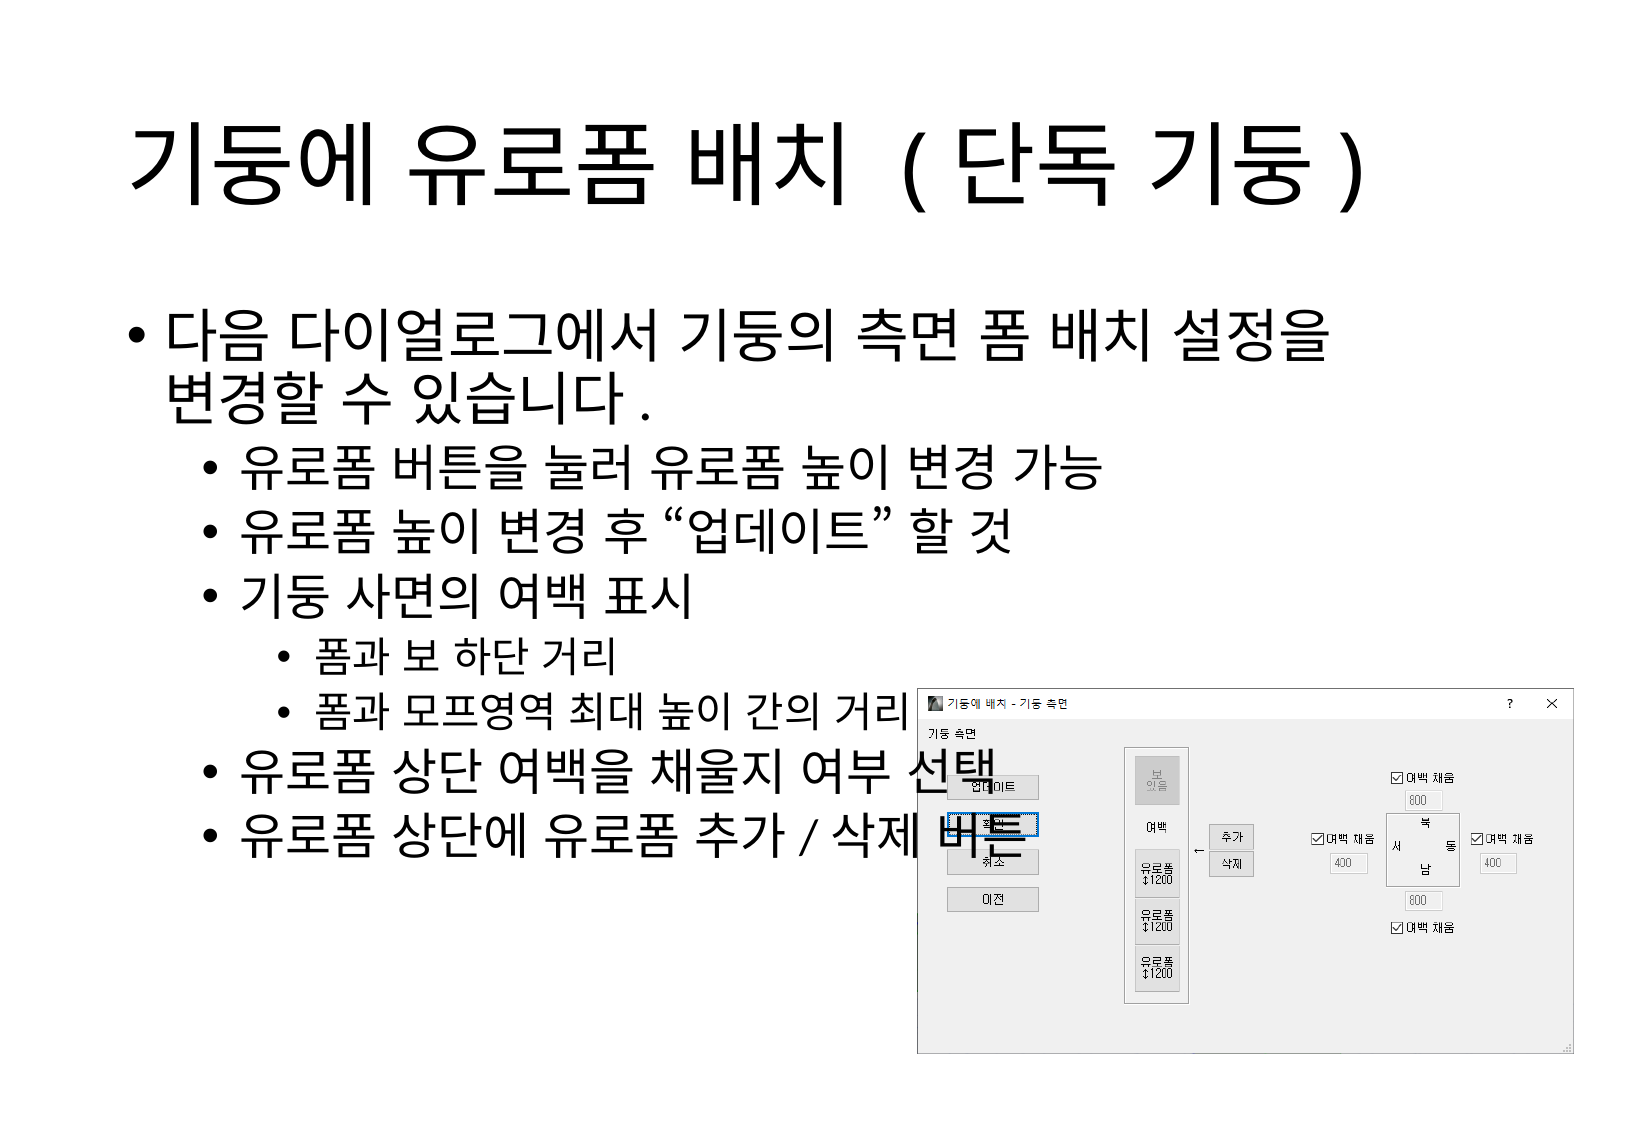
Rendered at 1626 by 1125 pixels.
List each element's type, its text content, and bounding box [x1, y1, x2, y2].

list 다음 다이얼로그에서 기둥의 측면 폼 배치 설정을 변경할 수 있습니다. 유로폼 버튼을 눌러 유로폼 높이 변경 가능 유로폼 높이 변경 후 “업데이트” 할 것 기둥 사면의 여백 표시 폼과 보 하단 거리 폼과 모프영역 최대 높이 간의 거리 유로폼 상단 여백을 채울지 여부 선택 유로폼 상단에 유로폼 추가/삭제 버튼 [111, 299, 1514, 1014]
picture [917, 688, 1574, 1054]
title 기둥에 유로폼 배치 (단독 기둥) [111, 59, 1514, 278]
